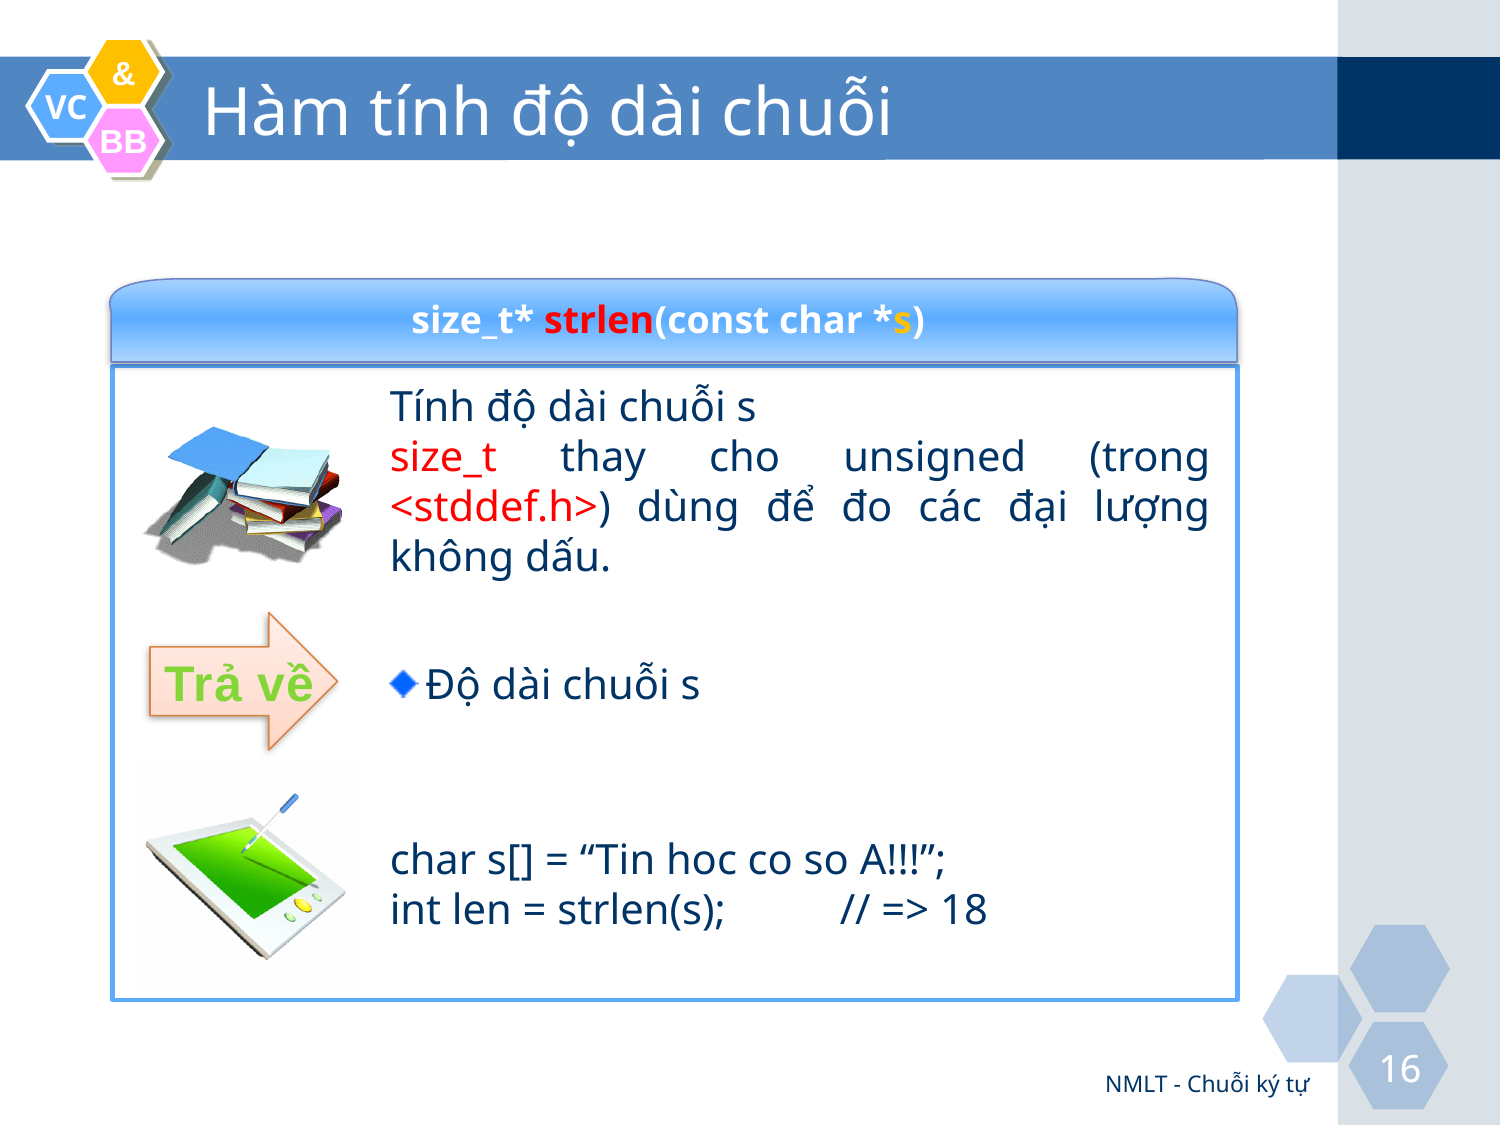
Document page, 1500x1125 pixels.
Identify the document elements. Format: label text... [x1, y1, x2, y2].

text_box char s[] = “Tin hoc co so A!!!”; int len = strlen(s); // => 18 [373, 785, 1227, 980]
text_box [110, 367, 1240, 1002]
title Hàm tính độ dài chuỗi [187, 62, 1288, 155]
text_box Độ dài chuỗi s [373, 585, 1227, 780]
text_box Trả về [149, 611, 339, 751]
picture [137, 762, 363, 988]
picture [389, 668, 419, 698]
text_box Tính độ dài chuỗi s size_t thay cho unsigned (trong <stddef.h>) dùng để đo các đại lượng không dấu. [378, 382, 1227, 577]
footer NMLT - Chuỗi ký tự [849, 1062, 1326, 1101]
picture [124, 374, 376, 575]
text_box size_t* strlen(const char *s) [109, 278, 1238, 363]
